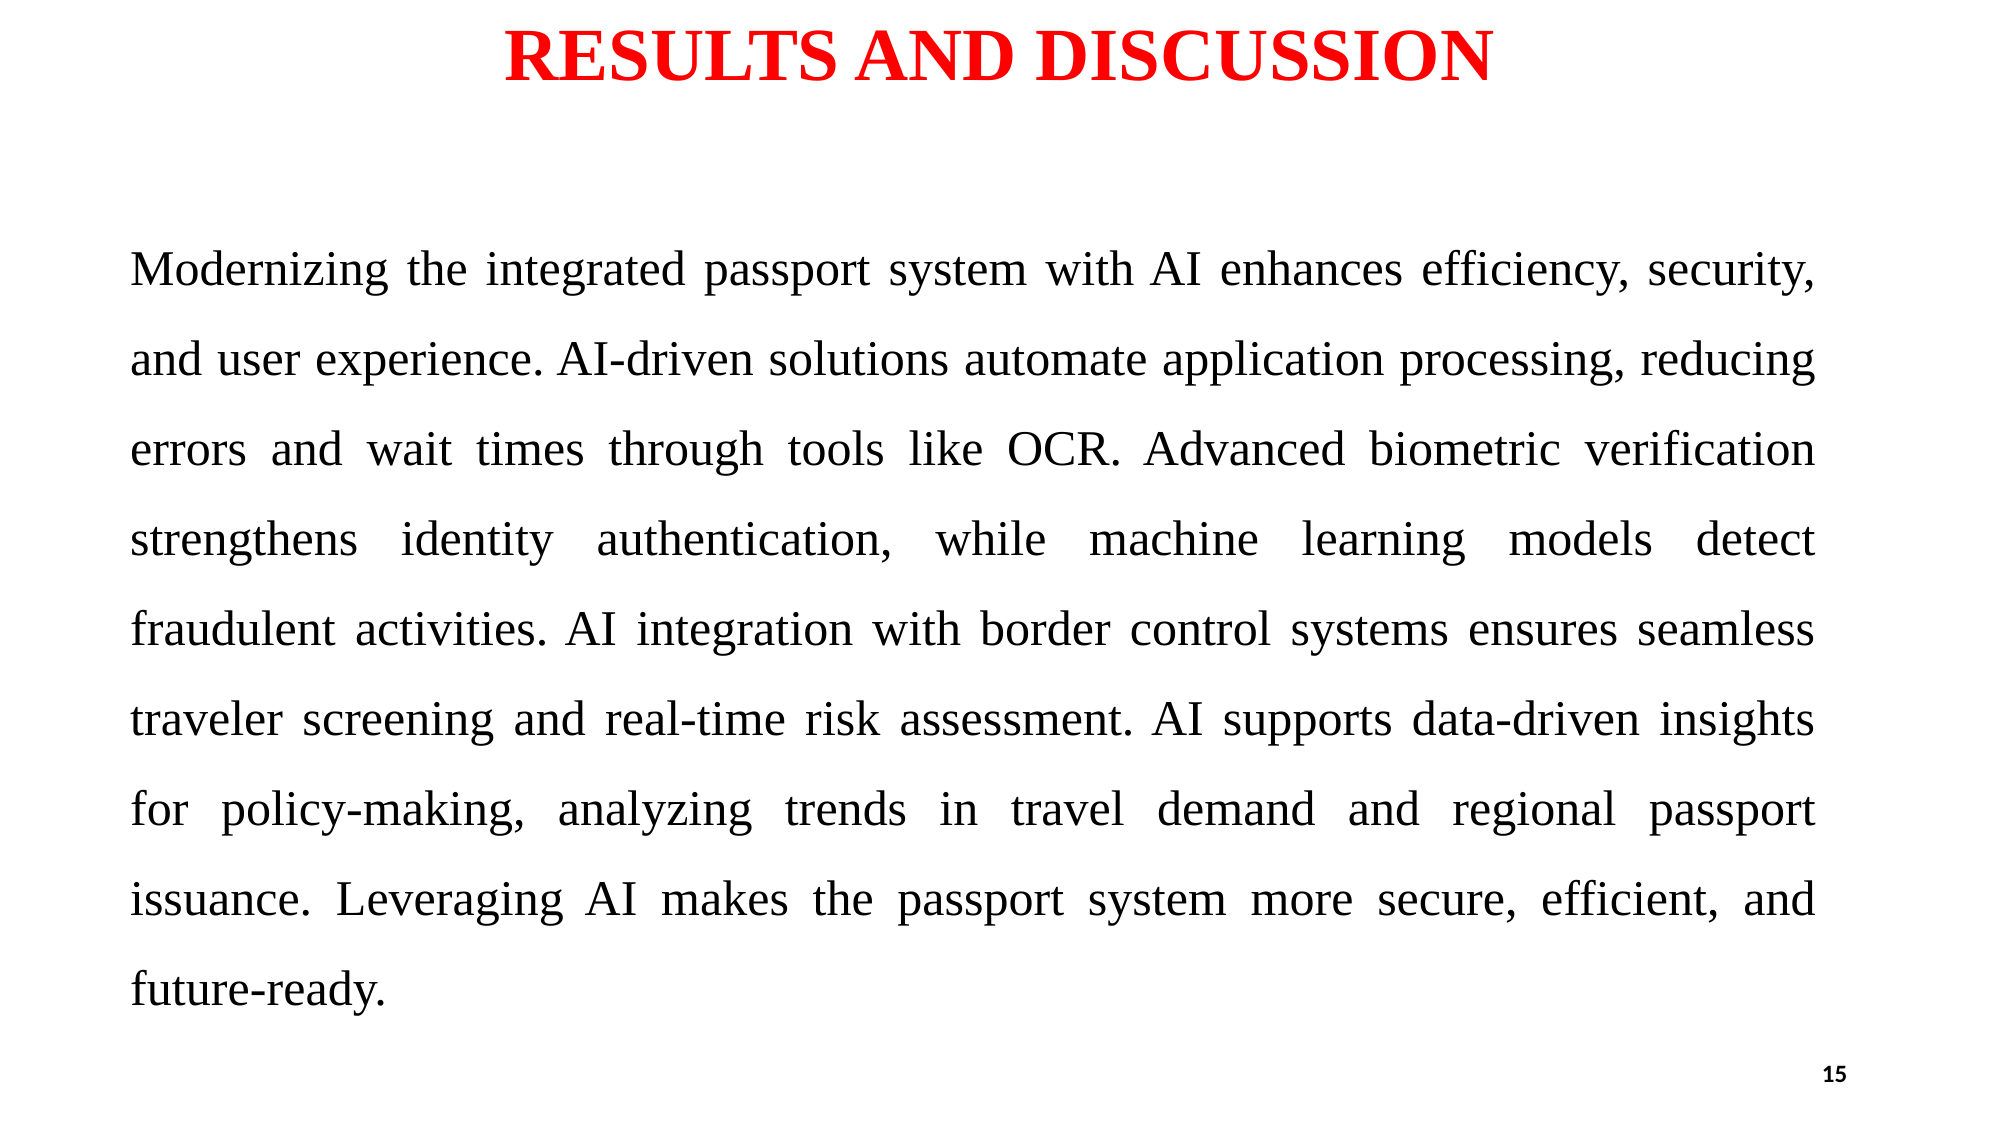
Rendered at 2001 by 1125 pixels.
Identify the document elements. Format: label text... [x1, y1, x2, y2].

text_box Modernizing the integrated passport system with AI enhances efficiency, security, and user experience. AI-driven solutions automate application processing, reducing errors and wait times through tools like OCR. Advanced biometric verification strengthens identity authentication, while machine learning models detect fraudulent activities. AI integration with border control systems ensures seamless traveler screening and real-time risk assessment. AI supports data-driven insights for policy-making, analyzing trends in travel demand and regional passport issuance. Leveraging AI makes the passport system more secure, efficient, and future-ready. [115, 197, 1832, 1023]
slide_number 15 [1412, 1042, 1863, 1103]
title RESULTS AND DISCUSSION [0, 0, 2000, 112]
